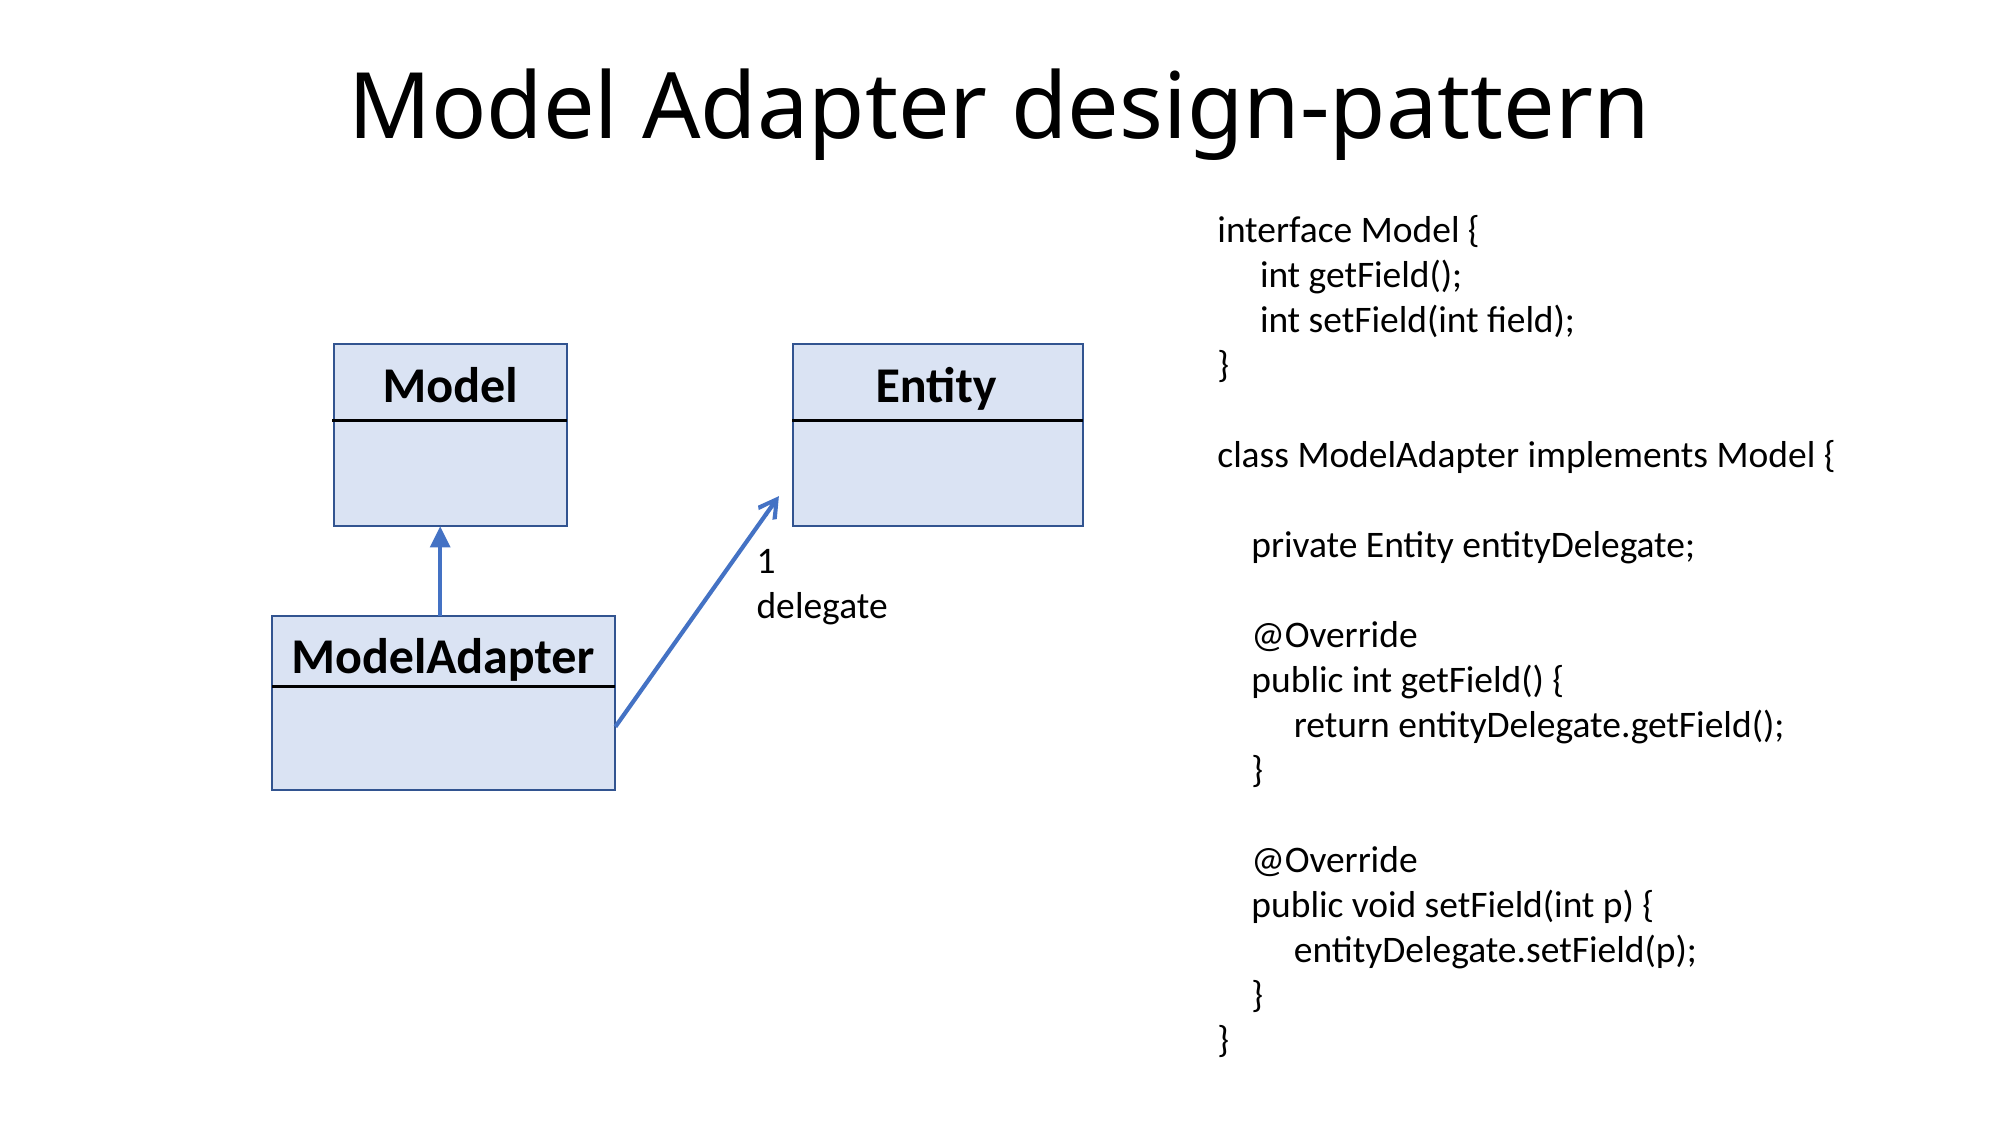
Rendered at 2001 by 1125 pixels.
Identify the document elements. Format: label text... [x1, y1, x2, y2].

text_box [792, 420, 1084, 527]
text_box 1 delegate [779, 528, 903, 634]
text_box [615, 496, 779, 727]
title Model Adapter design-pattern [137, 0, 1863, 218]
text_box [792, 343, 1084, 419]
text_box [333, 343, 568, 527]
text_box interface Model { int getField(); int setField(int field); } class ModelAdapter implements Model { private Entity entityDelegate; @Override public int getField() { return entityDelegate.getField(); } @Override public void setField(int p) { entityDelegate.setField(p); } } [1202, 198, 1852, 1068]
text_box Entity [860, 344, 1094, 420]
text_box [271, 615, 616, 791]
text_box ModelAdapter [276, 615, 615, 685]
text_box Model [333, 344, 567, 419]
